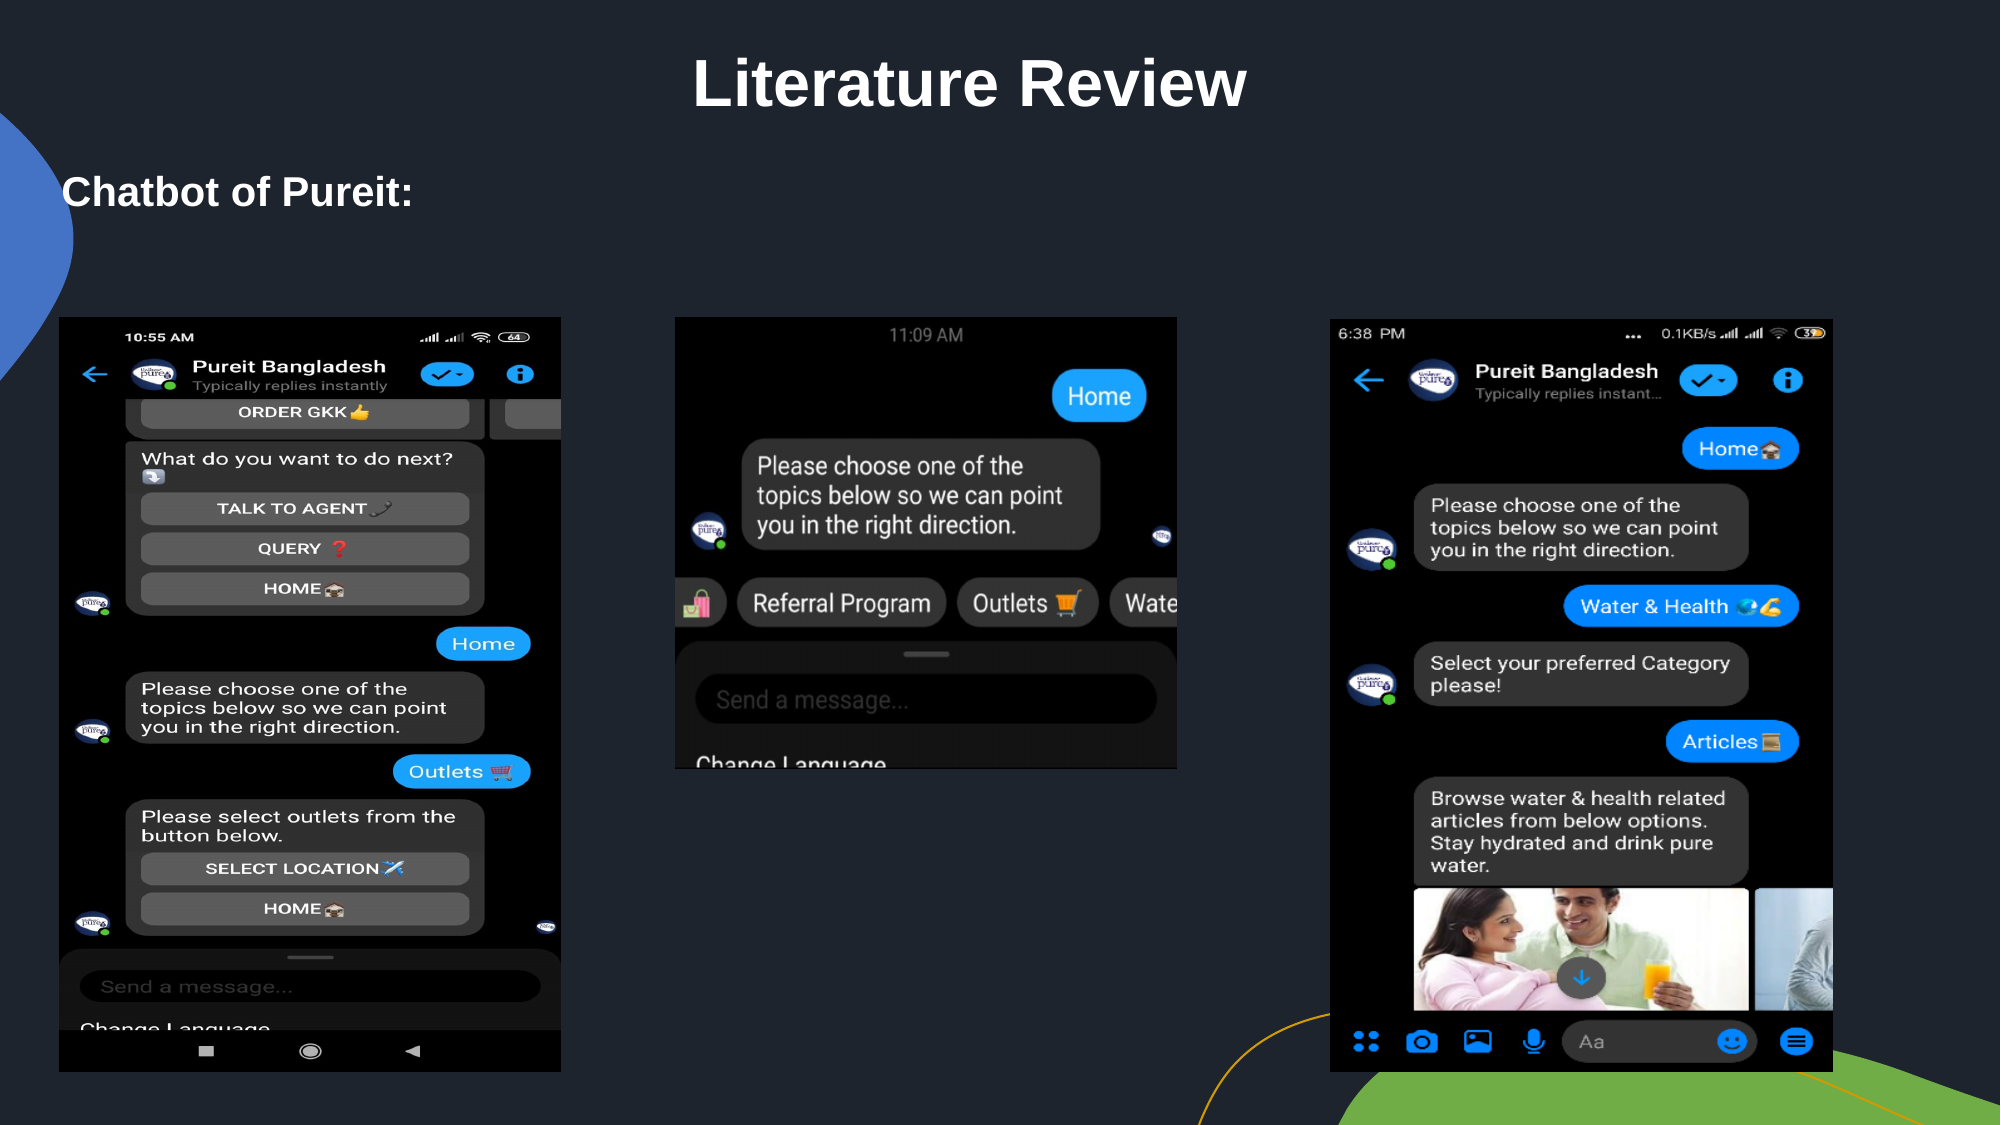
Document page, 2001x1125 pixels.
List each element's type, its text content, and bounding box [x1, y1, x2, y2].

picture [675, 317, 1177, 769]
picture [59, 317, 561, 1072]
picture [1330, 319, 1833, 1072]
text_box Literature Review [677, 32, 1264, 128]
text_box Chatbot of Pureit: [46, 157, 441, 223]
